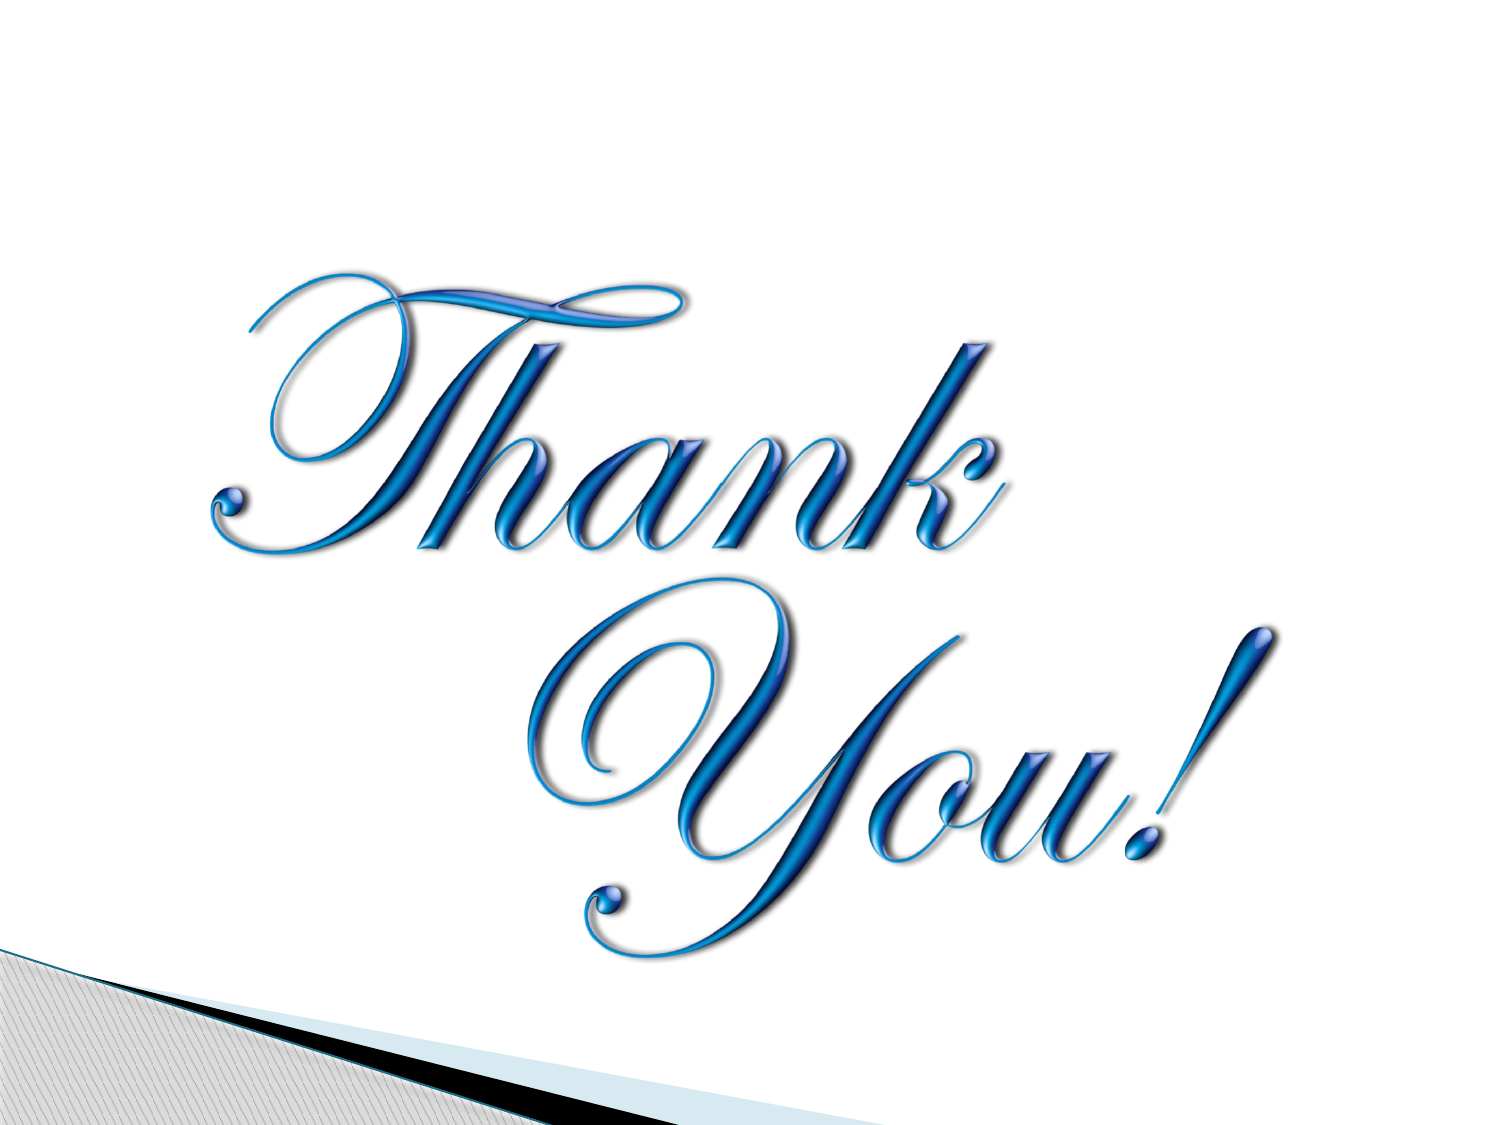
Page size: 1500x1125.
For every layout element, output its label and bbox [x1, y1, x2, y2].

list [174, 242, 1326, 986]
